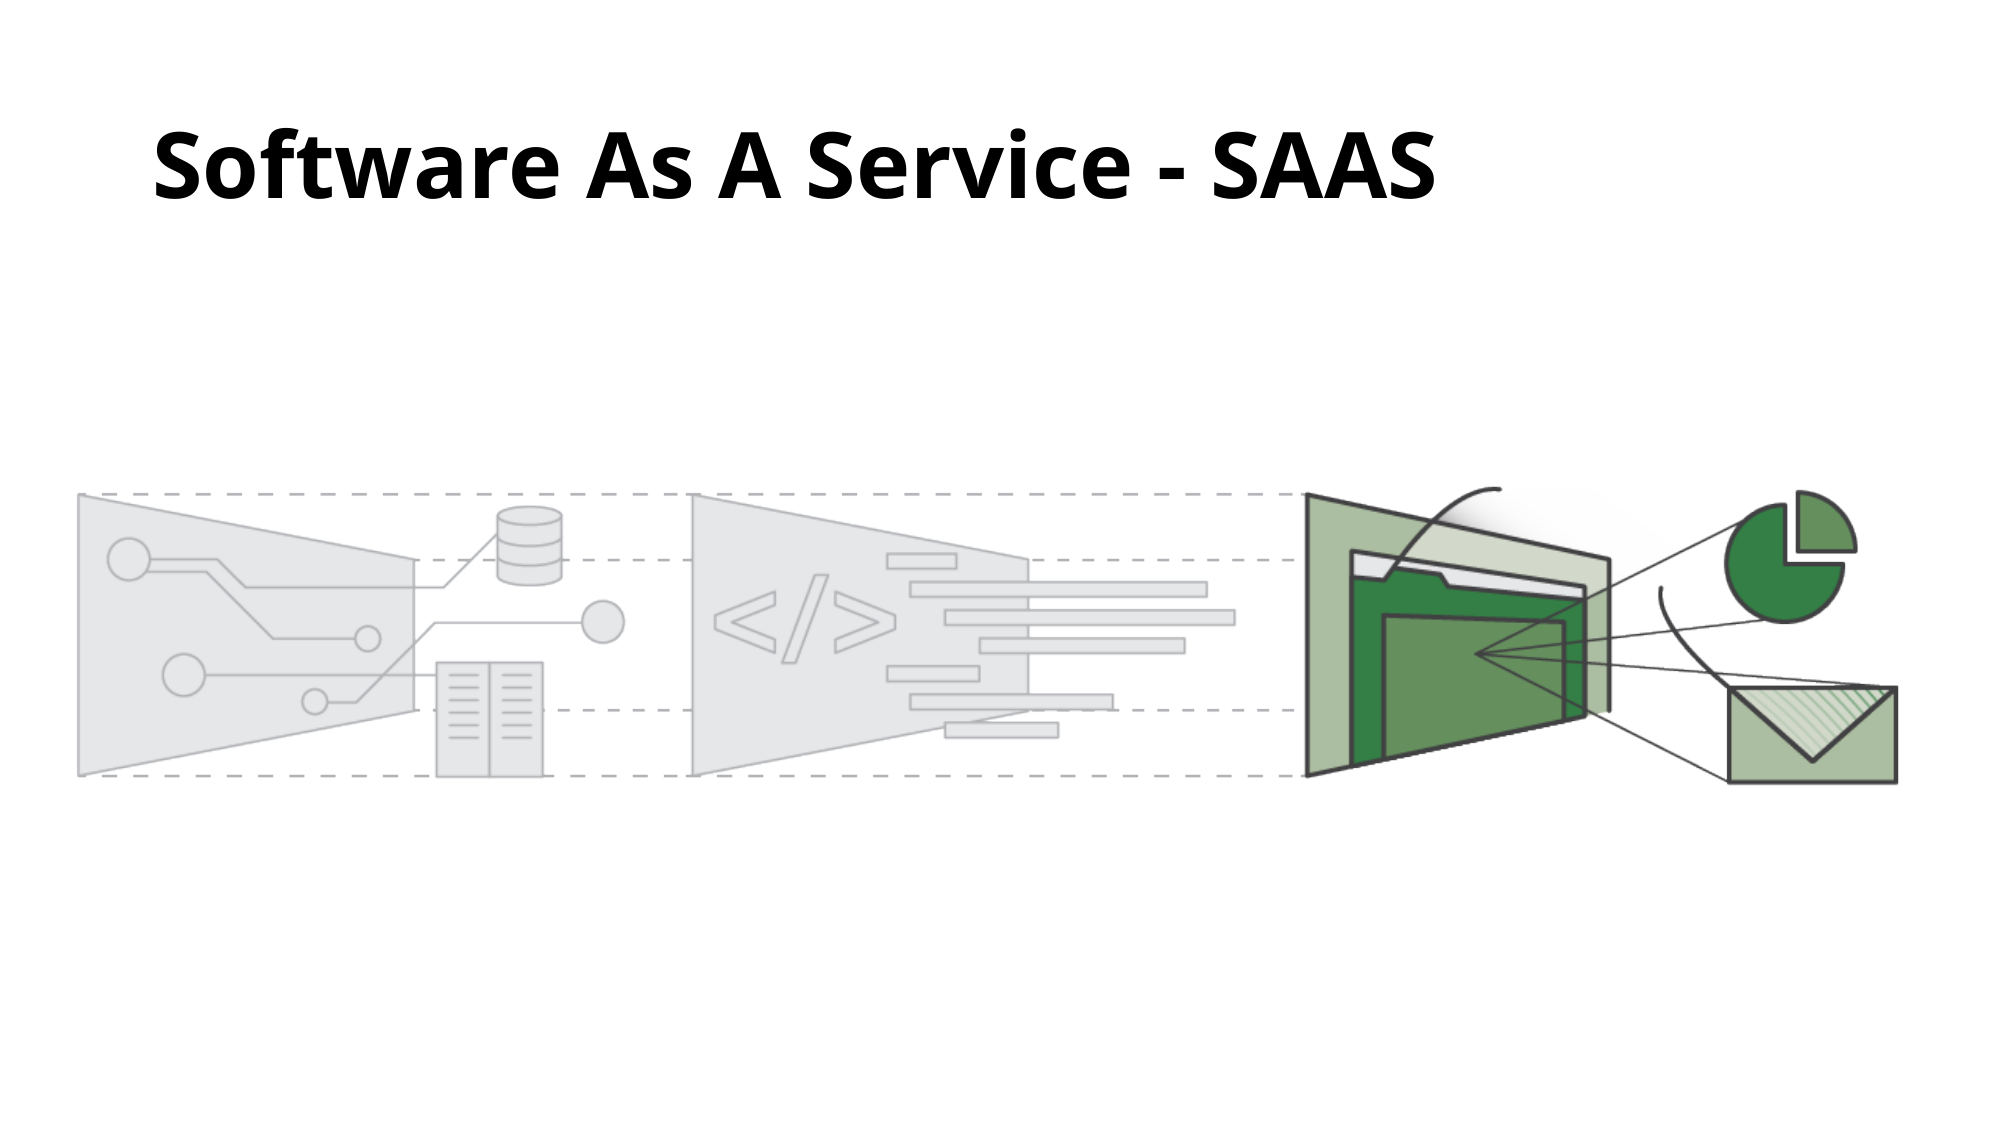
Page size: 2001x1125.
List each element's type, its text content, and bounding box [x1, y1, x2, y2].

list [63, 479, 1905, 792]
title Software As A Service - SAAS [137, 59, 1863, 278]
